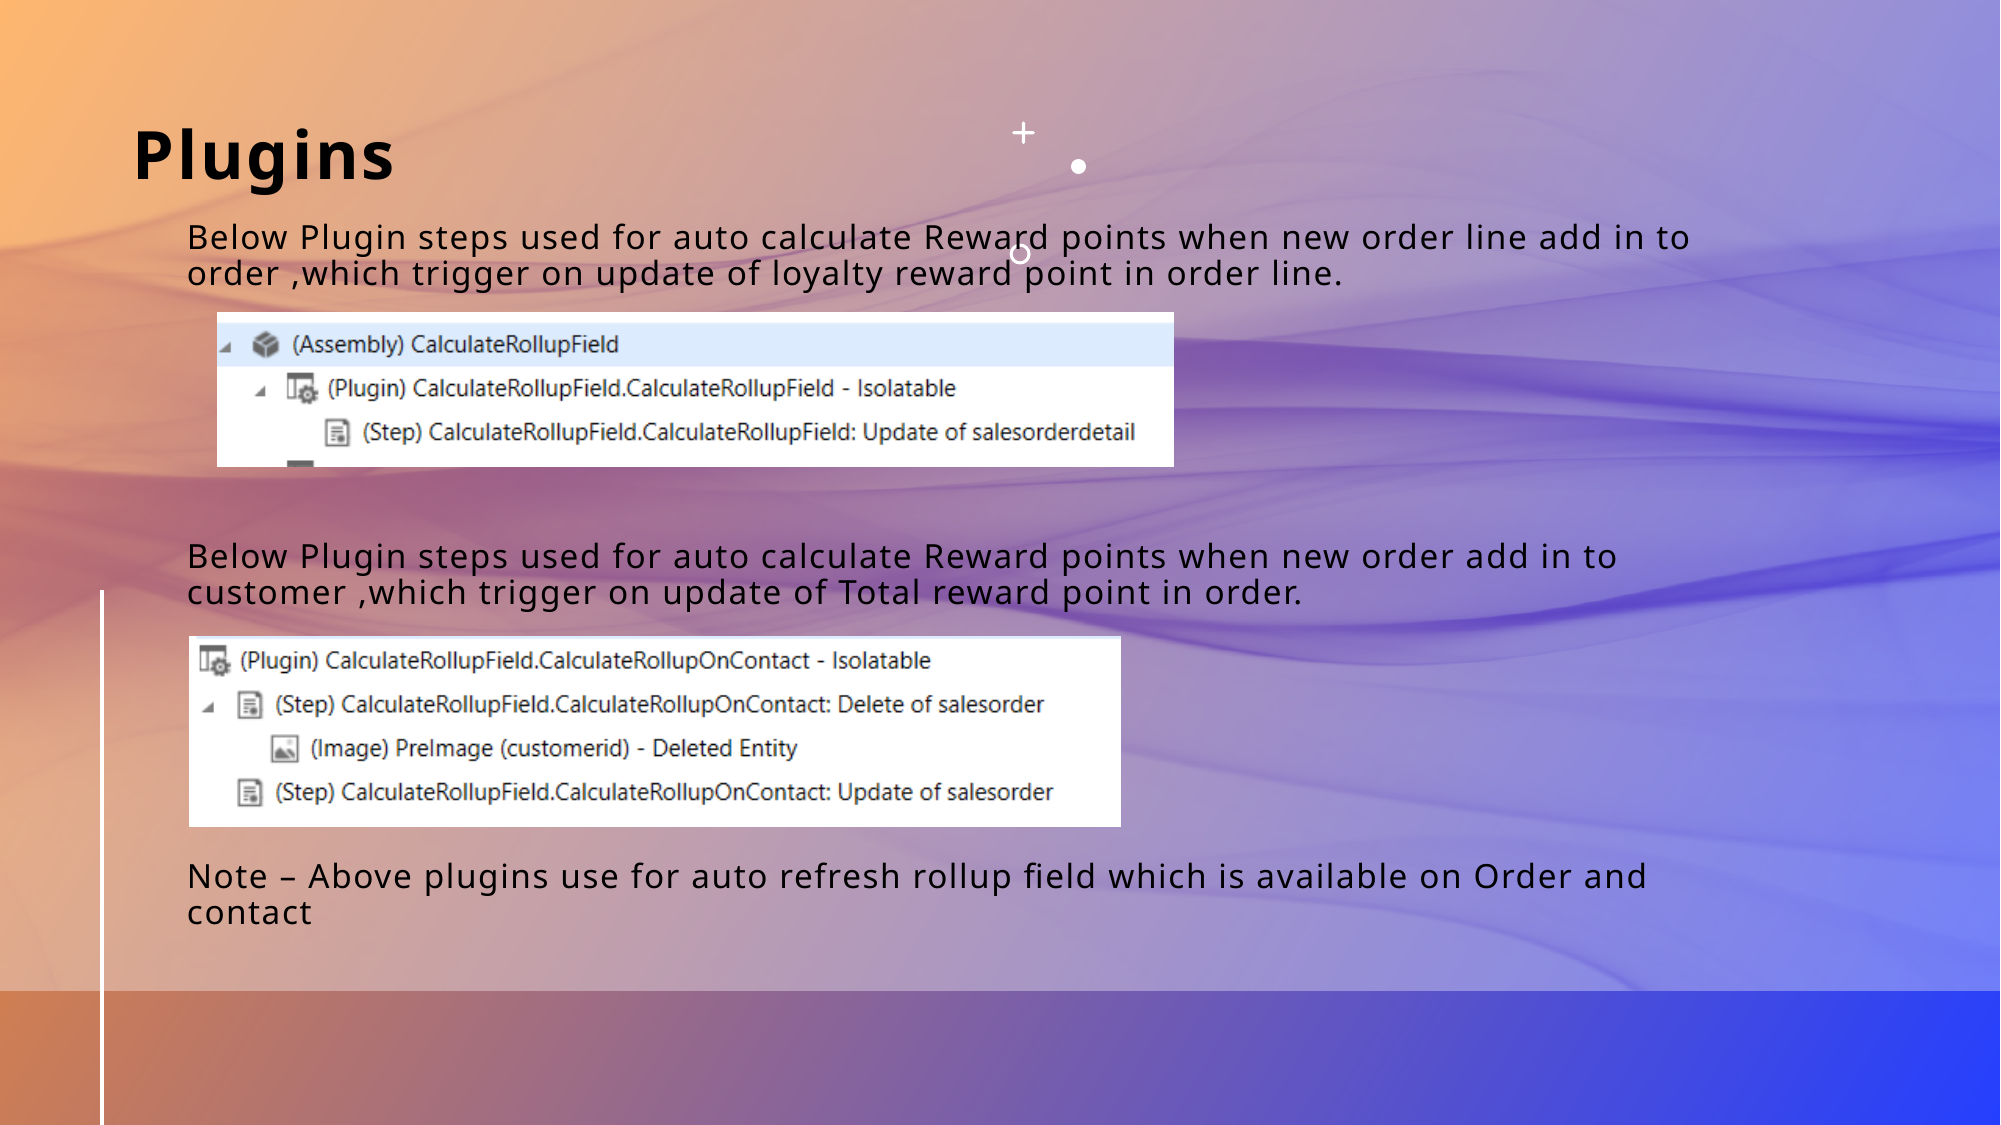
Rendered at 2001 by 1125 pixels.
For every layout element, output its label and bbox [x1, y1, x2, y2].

text_box [0, 991, 100, 1125]
text_box [104, 991, 2000, 1125]
picture [0, 0, 2000, 991]
